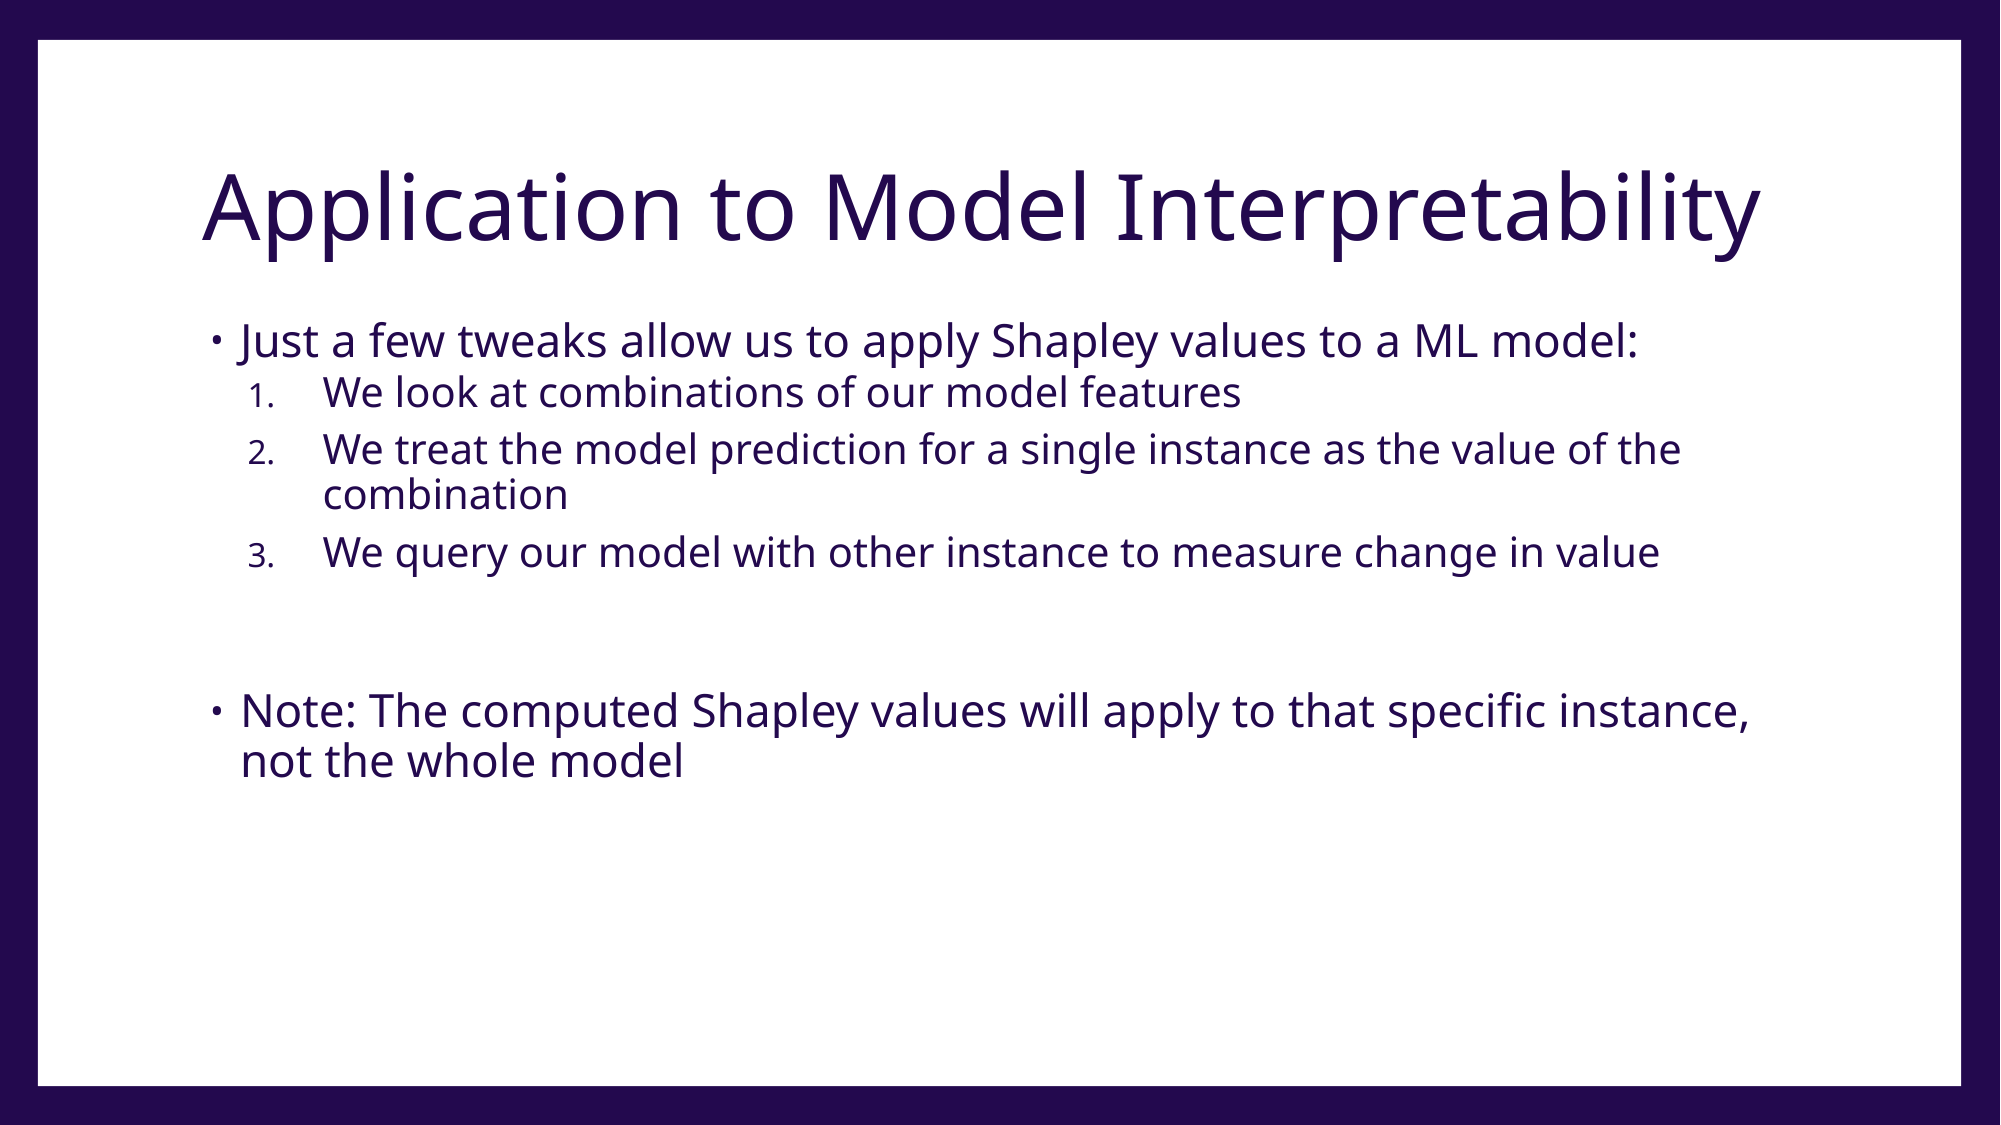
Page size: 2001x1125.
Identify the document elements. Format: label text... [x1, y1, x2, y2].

list Just a few tweaks allow us to apply Shapley values to a ML model: We look at combinations of our model features We treat the model prediction for a single instance as the value of the combination We query our model with other instance to measure change in value Note: The computed Shapley values will apply to that specific instance, not the whole model [187, 310, 1808, 971]
title Application to Model Interpretability [187, 99, 1808, 310]
